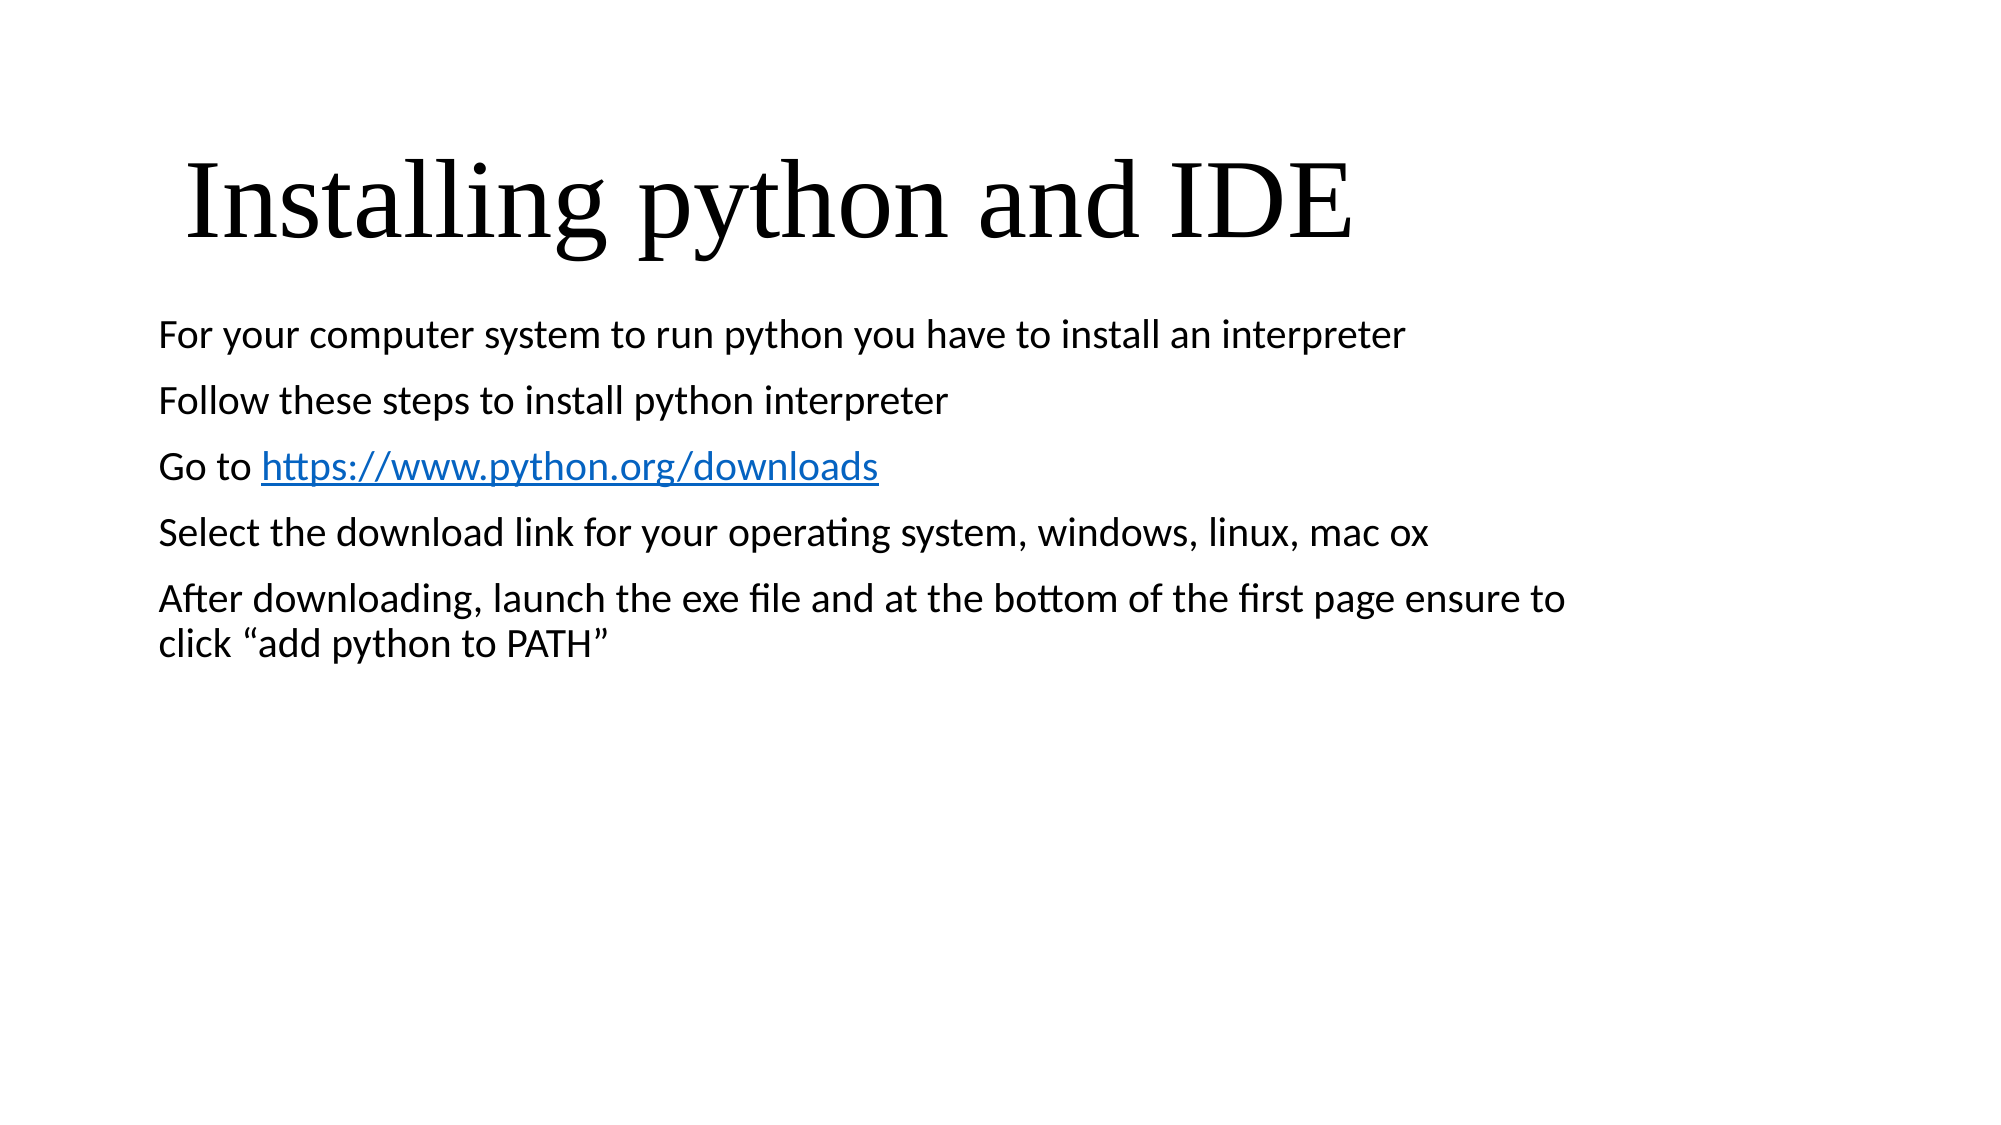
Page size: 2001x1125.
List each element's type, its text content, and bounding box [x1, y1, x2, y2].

subtitle For your computer system to run python you have to install an interpreter Follow these steps to install python interpreter Go to https://www.python.org/downloads Select the download link for your operating system, windows, linux, mac ox After downloading, launch the exe file and at the bottom of the first page ensure to click “add python to PATH” [143, 304, 1644, 879]
title Installing python and IDE [169, 93, 1670, 270]
